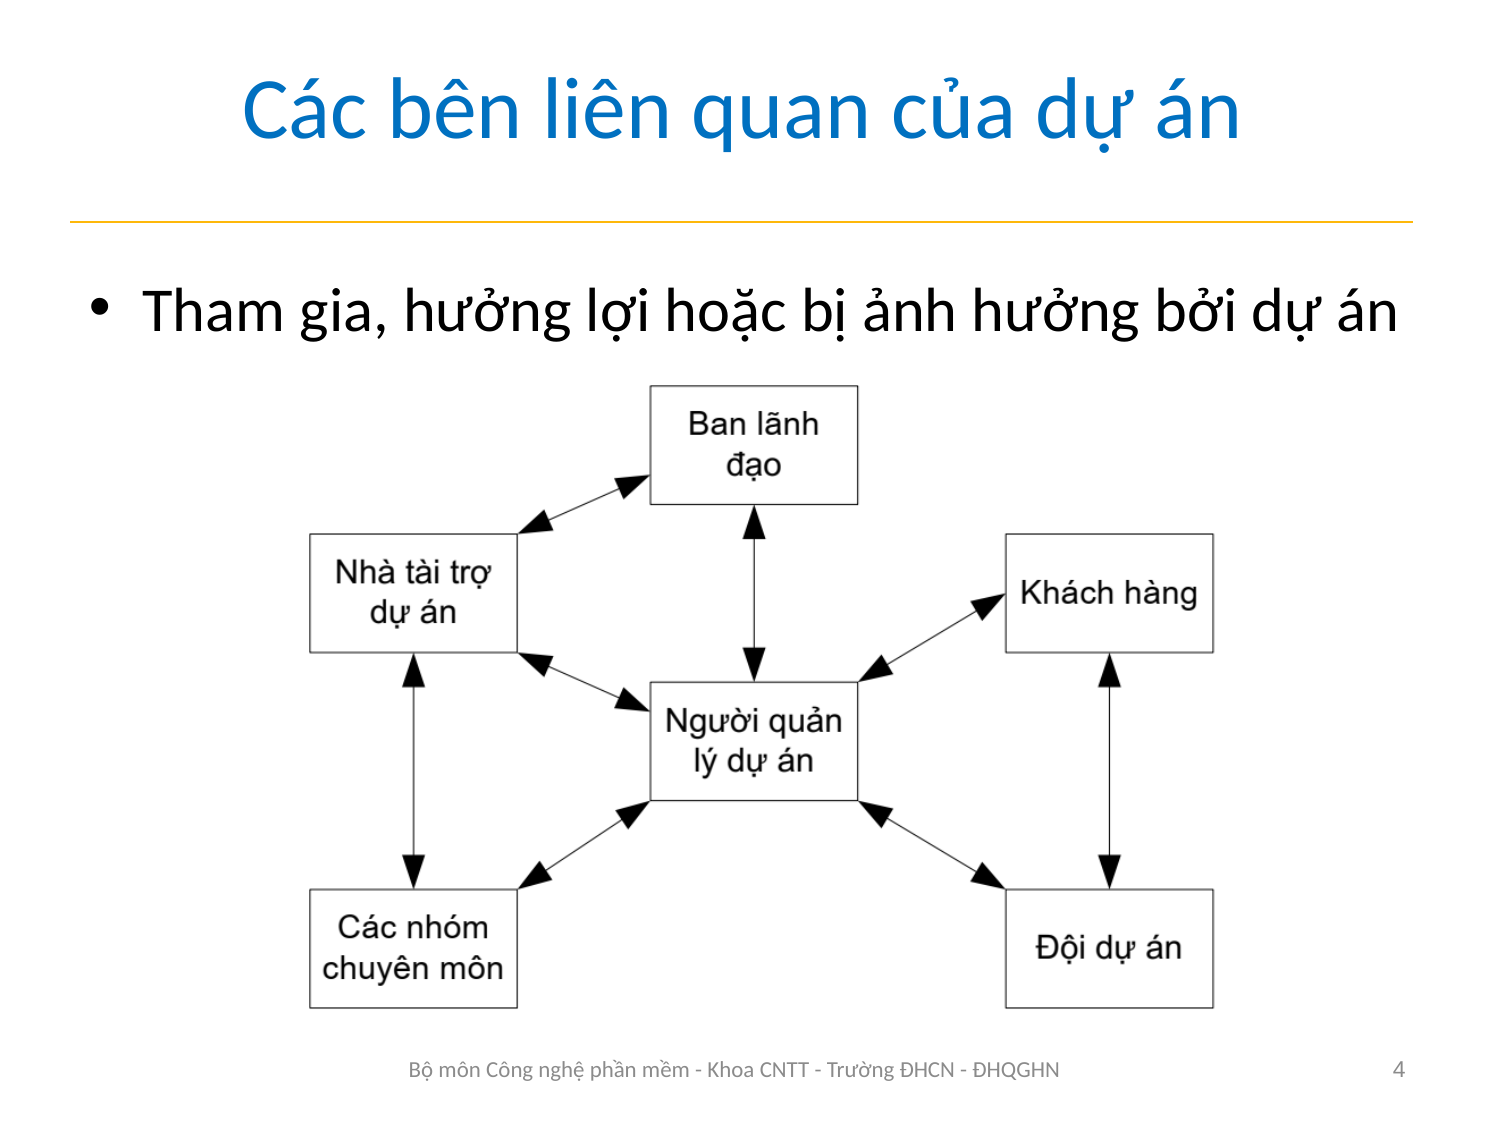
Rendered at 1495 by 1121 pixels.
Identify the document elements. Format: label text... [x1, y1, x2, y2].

picture [309, 385, 1219, 1013]
slide_number 4 [1071, 1038, 1420, 1099]
footer Bộ môn Công nghệ phần mềm - Khoa CNTT - Trường ĐHCN - ĐHQGHN [372, 1038, 1071, 1099]
list Tham gia, hưởng lợi hoặc bị ảnh hưởng bởi dự án [74, 261, 1421, 1002]
title Các bên liên quan của dự án [69, 10, 1416, 198]
